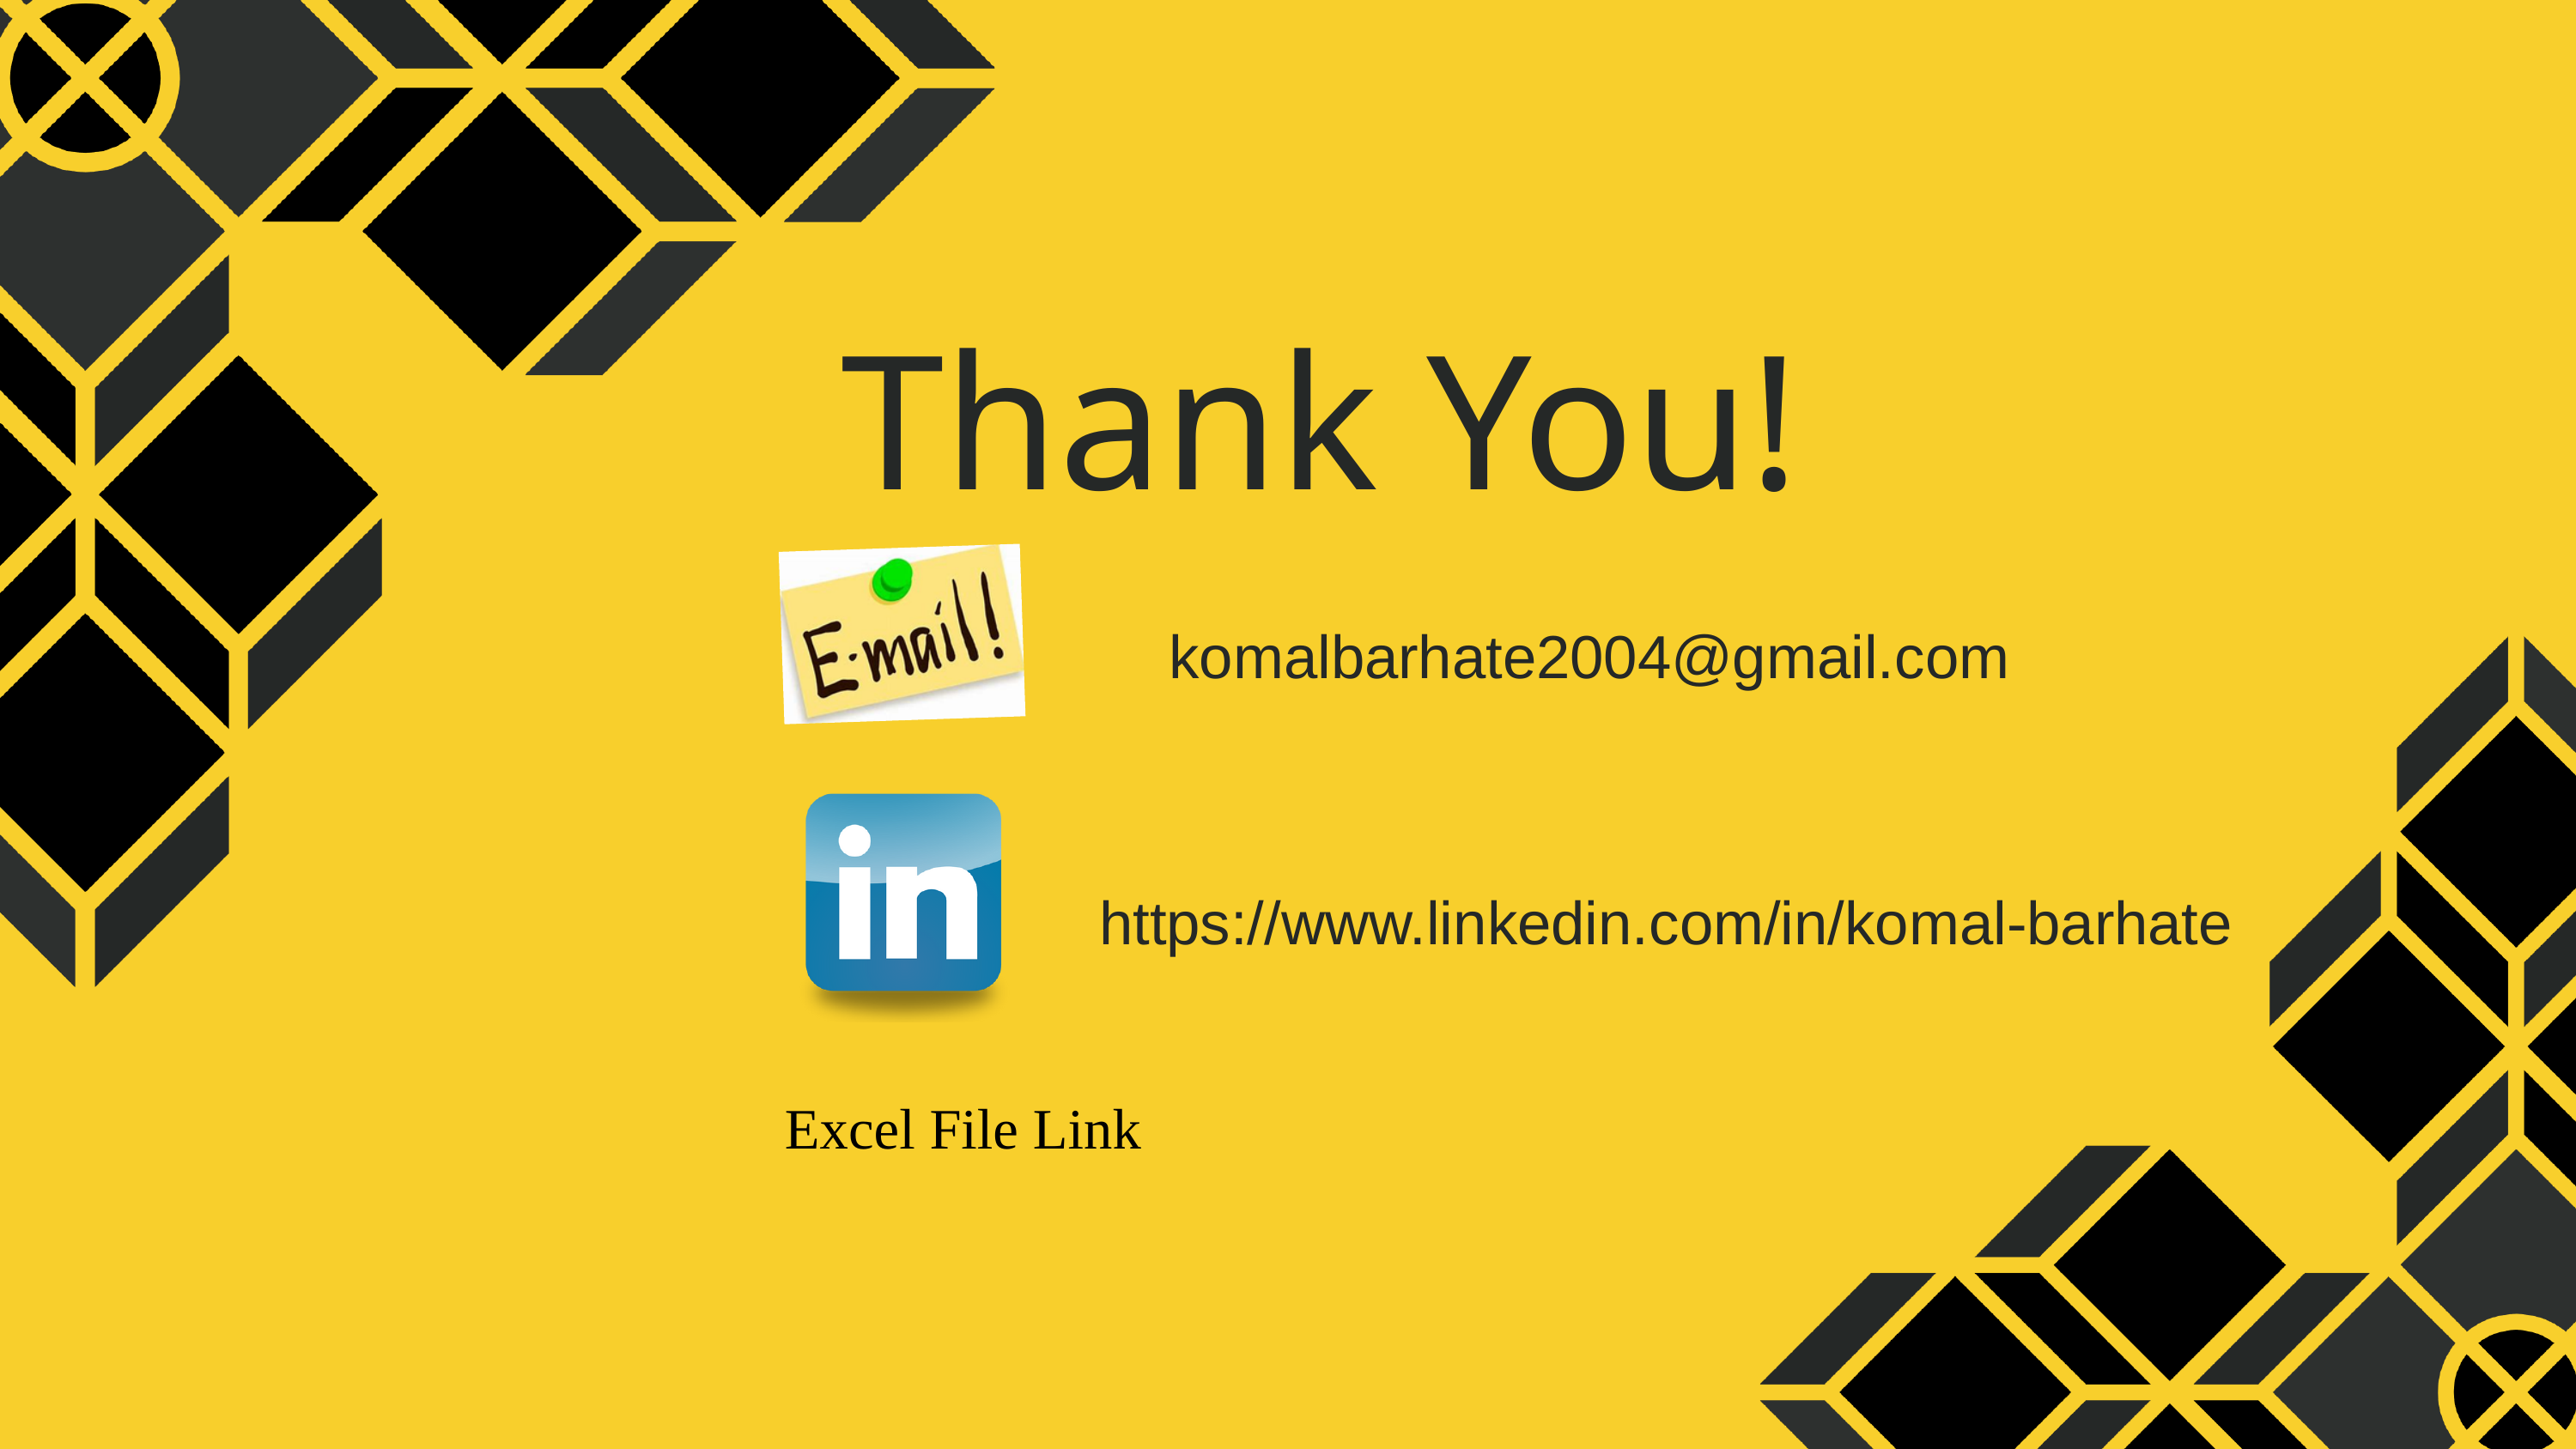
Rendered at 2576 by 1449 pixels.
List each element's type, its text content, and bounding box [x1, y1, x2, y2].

text_box [778, 778, 1023, 1022]
text_box Thank You! [995, 281, 1801, 527]
text_box [778, 543, 1026, 724]
text_box Excel File Link [771, 1085, 1163, 1167]
text_box https://www.linkedin.com/in/komal-barhate [1025, 854, 2308, 957]
text_box [1759, 636, 2576, 1449]
text_box komalbarhate2004@gmail.com [1129, 588, 2050, 691]
text_box [0, 0, 995, 987]
